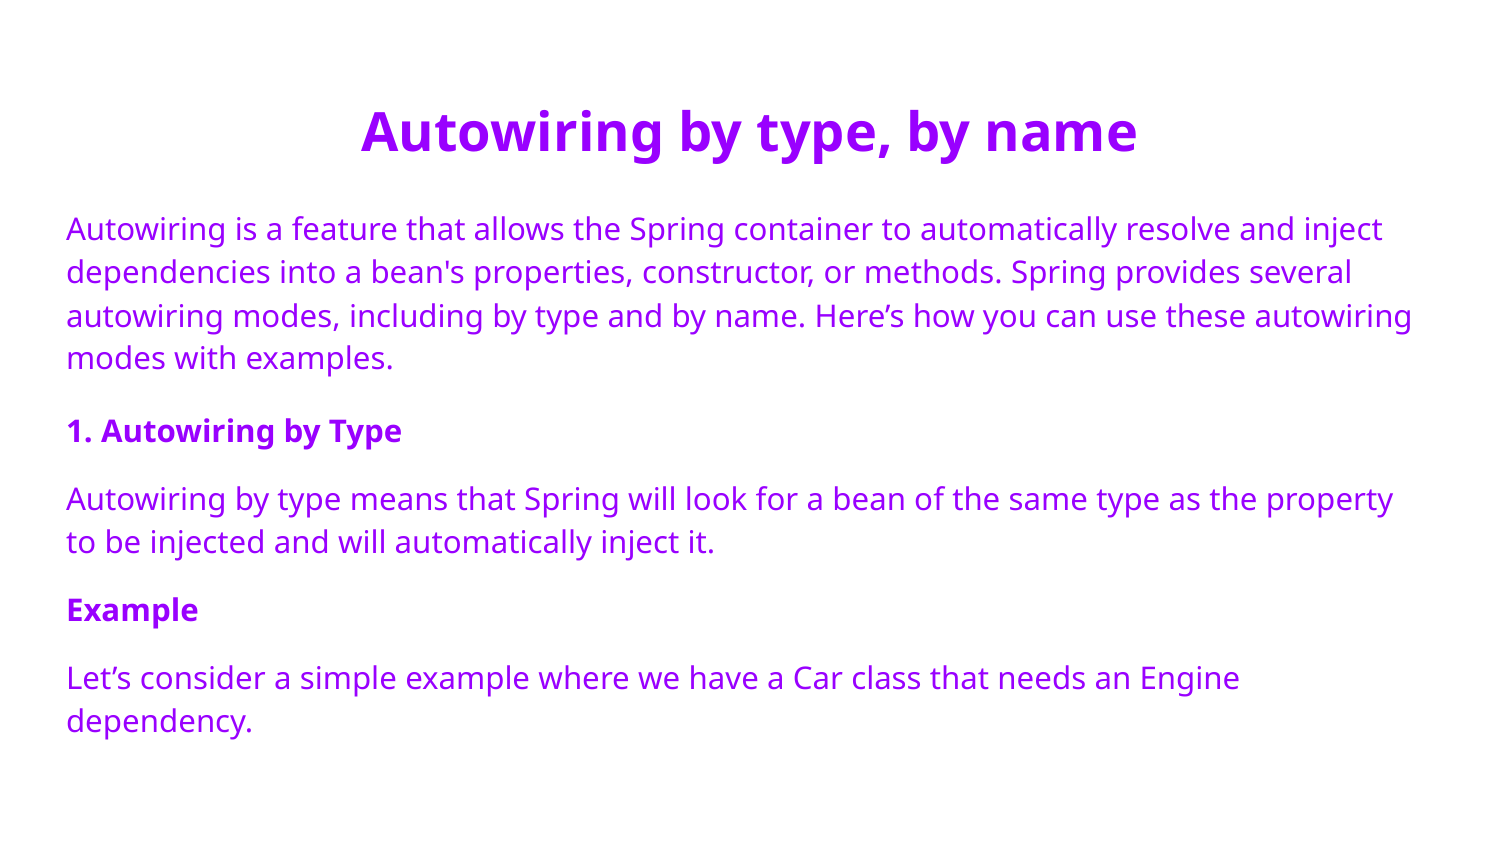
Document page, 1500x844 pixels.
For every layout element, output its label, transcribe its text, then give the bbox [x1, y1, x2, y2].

title Autowiring by type, by name [51, 72, 1449, 167]
list Autowiring is a feature that allows the Spring container to automatically resolve and inject dependencies into a bean's properties, constructor, or methods. Spring provides several autowiring modes, including by type and by name. Here’s how you can use these autowiring modes with examples. 1. Autowiring by Type Autowiring by type means that Spring will look for a bean of the same type as the property to be injected and will automatically inject it. Example Let’s consider a simple example where we have a Car class that needs an Engine dependency. [51, 189, 1449, 750]
